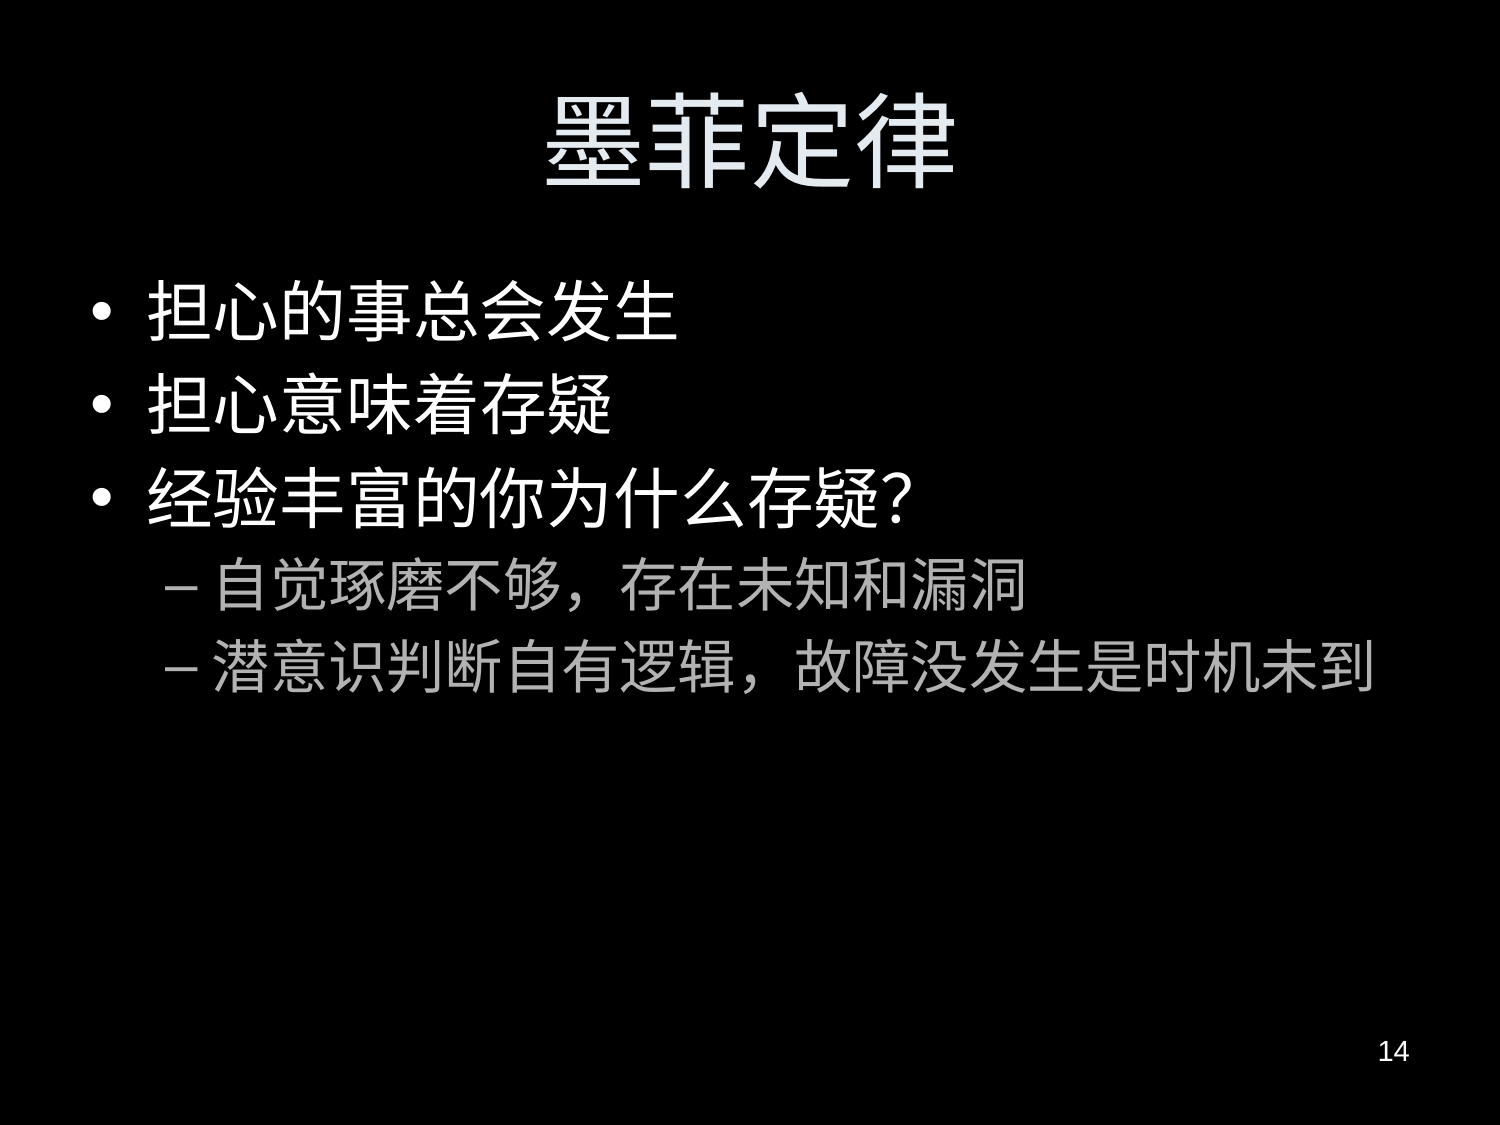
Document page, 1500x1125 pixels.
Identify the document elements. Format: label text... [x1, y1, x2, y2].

slide_number 14 [1074, 1024, 1425, 1103]
list 担心的事总会发生 担心意味着存疑 经验丰富的你为什么存疑？ 自觉琢磨不够，存在未知和漏洞 潜意识判断自有逻辑，故障没发生是时机未到 [75, 262, 1425, 1005]
title 墨菲定律 [75, 45, 1425, 233]
